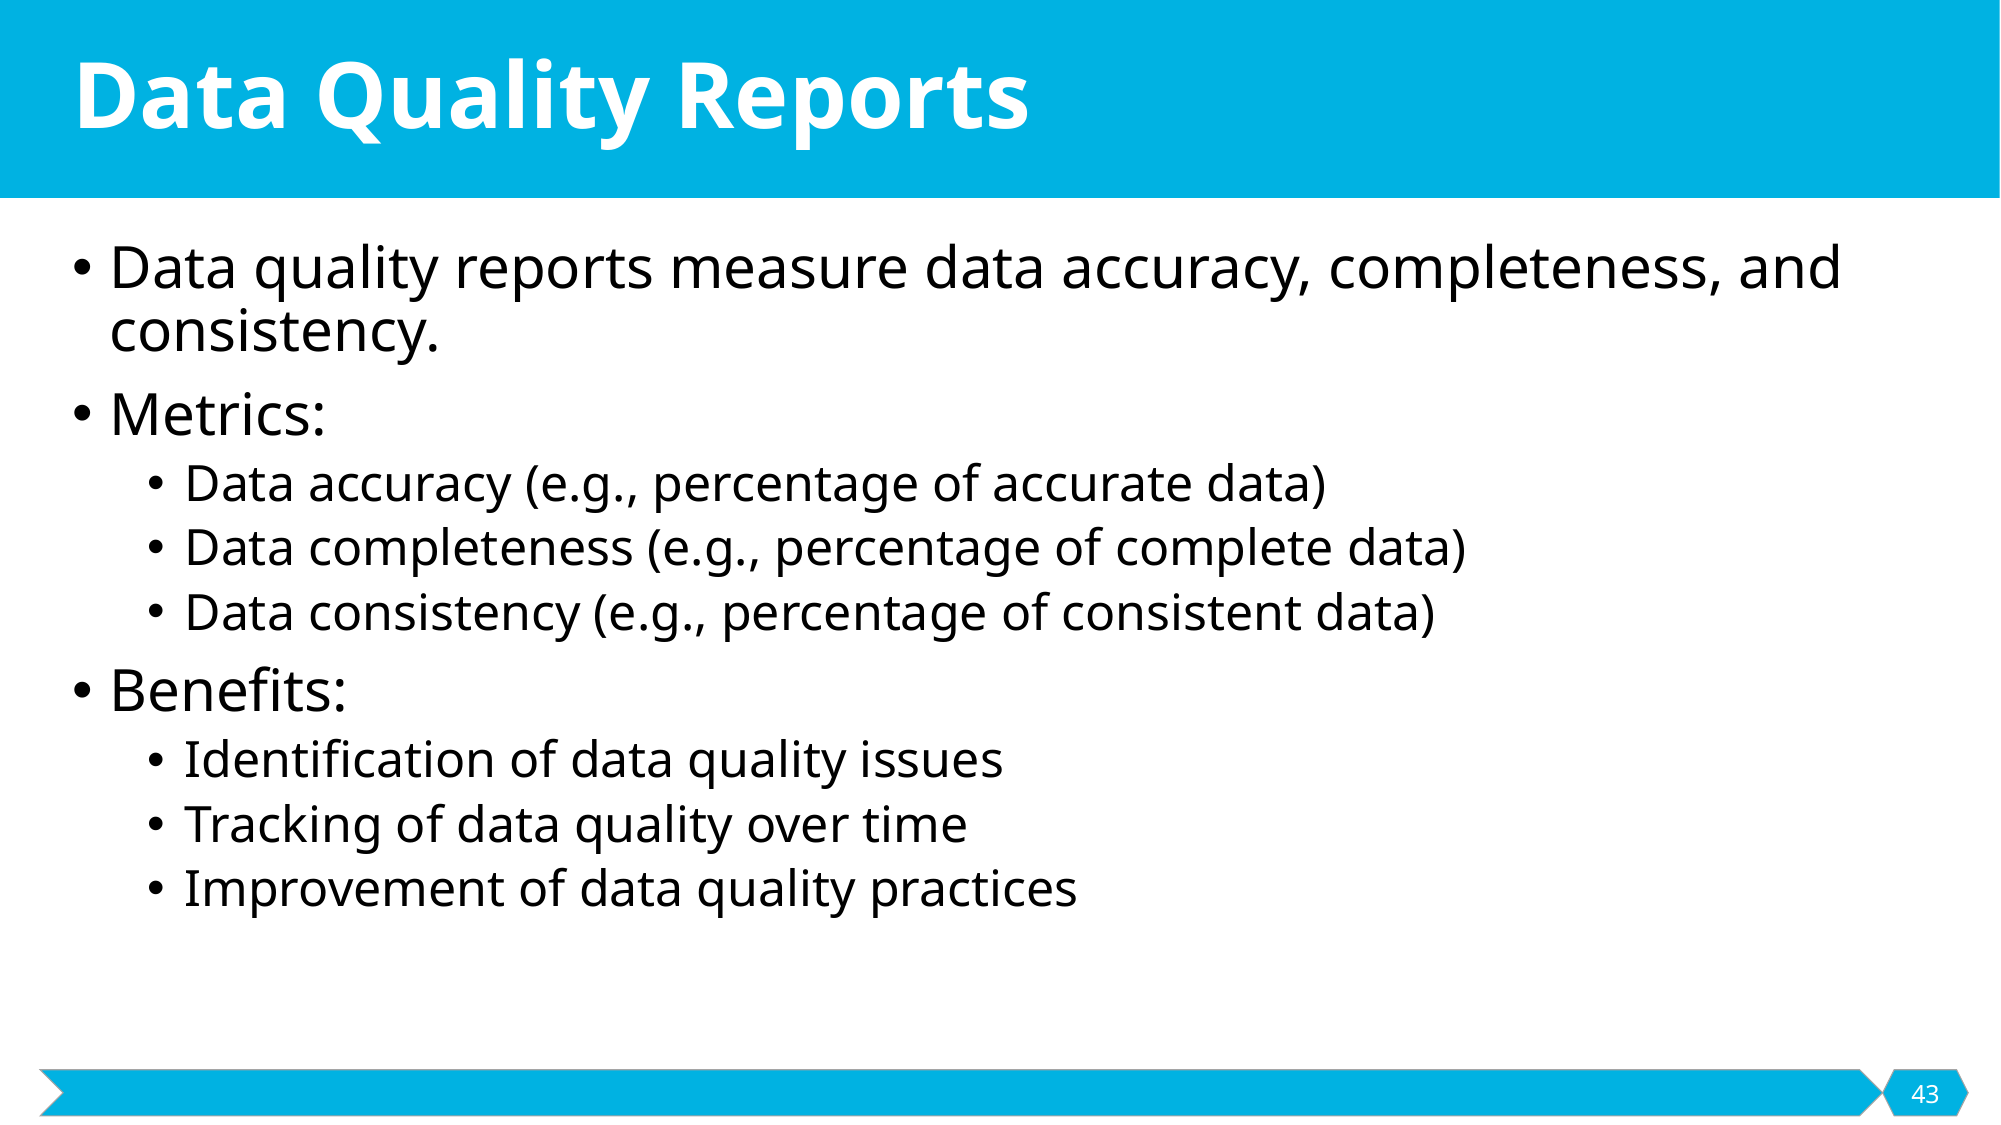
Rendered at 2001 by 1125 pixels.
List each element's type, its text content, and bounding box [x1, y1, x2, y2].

slide_number 43 [1882, 1065, 1969, 1125]
list Data quality reports measure data accuracy, completeness, and consistency. Metrics: Data accuracy (e.g., percentage of accurate data) Data completeness (e.g., percentage of complete data) Data consistency (e.g., percentage of consistent data) Benefits: Identification of data quality issues Tracking of data quality over time Improvement of data quality practices [56, 230, 1969, 1010]
title Data Quality Reports [56, 0, 1969, 199]
